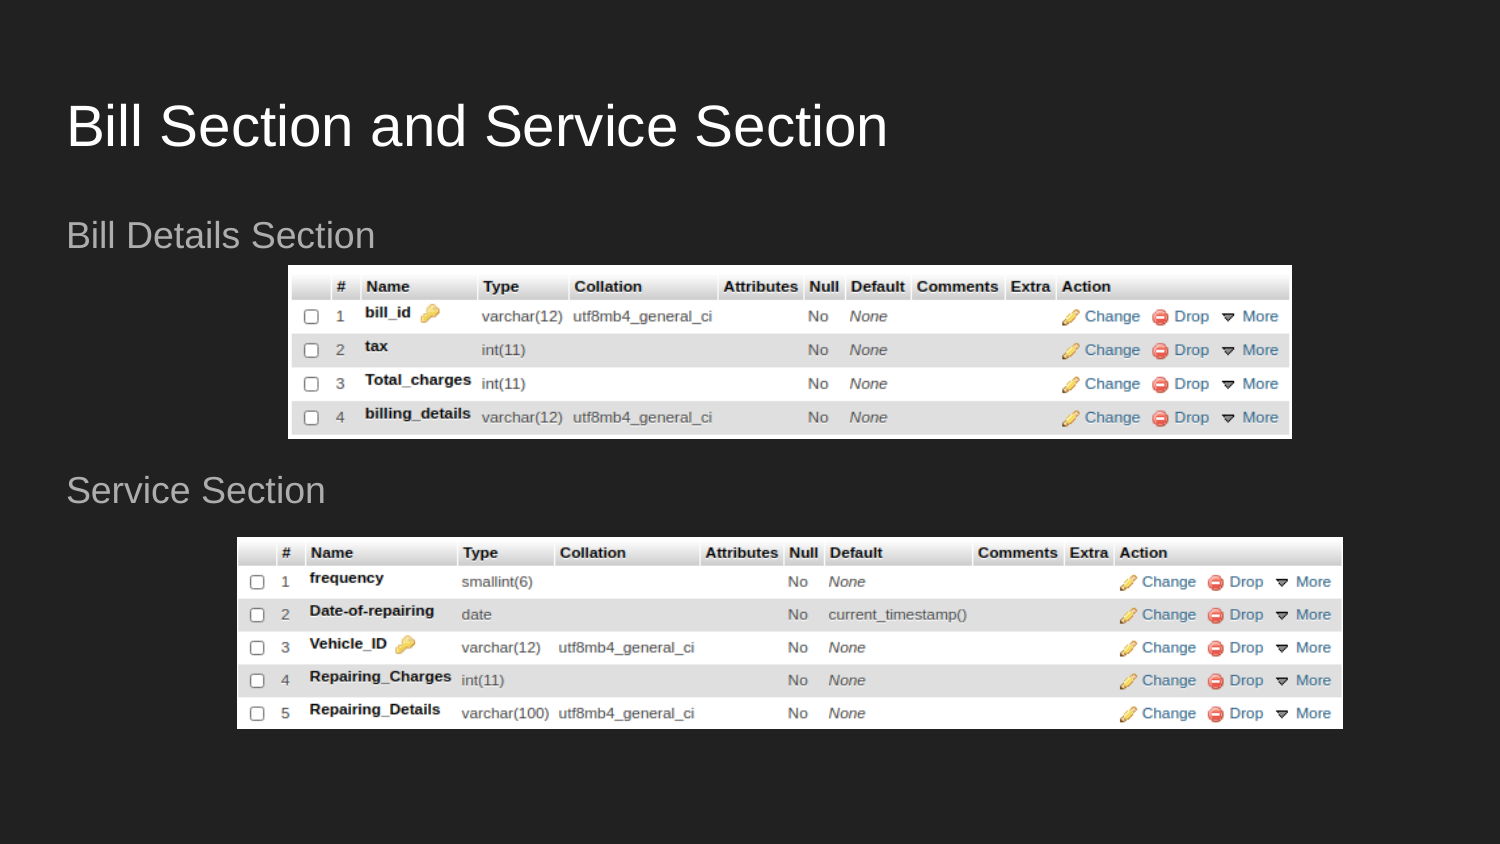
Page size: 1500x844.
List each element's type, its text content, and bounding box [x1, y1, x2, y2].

list Bill Details Section Service Section [51, 189, 1449, 750]
title Bill Section and Service Section [51, 72, 1449, 167]
picture [287, 265, 1293, 439]
picture [237, 537, 1343, 729]
